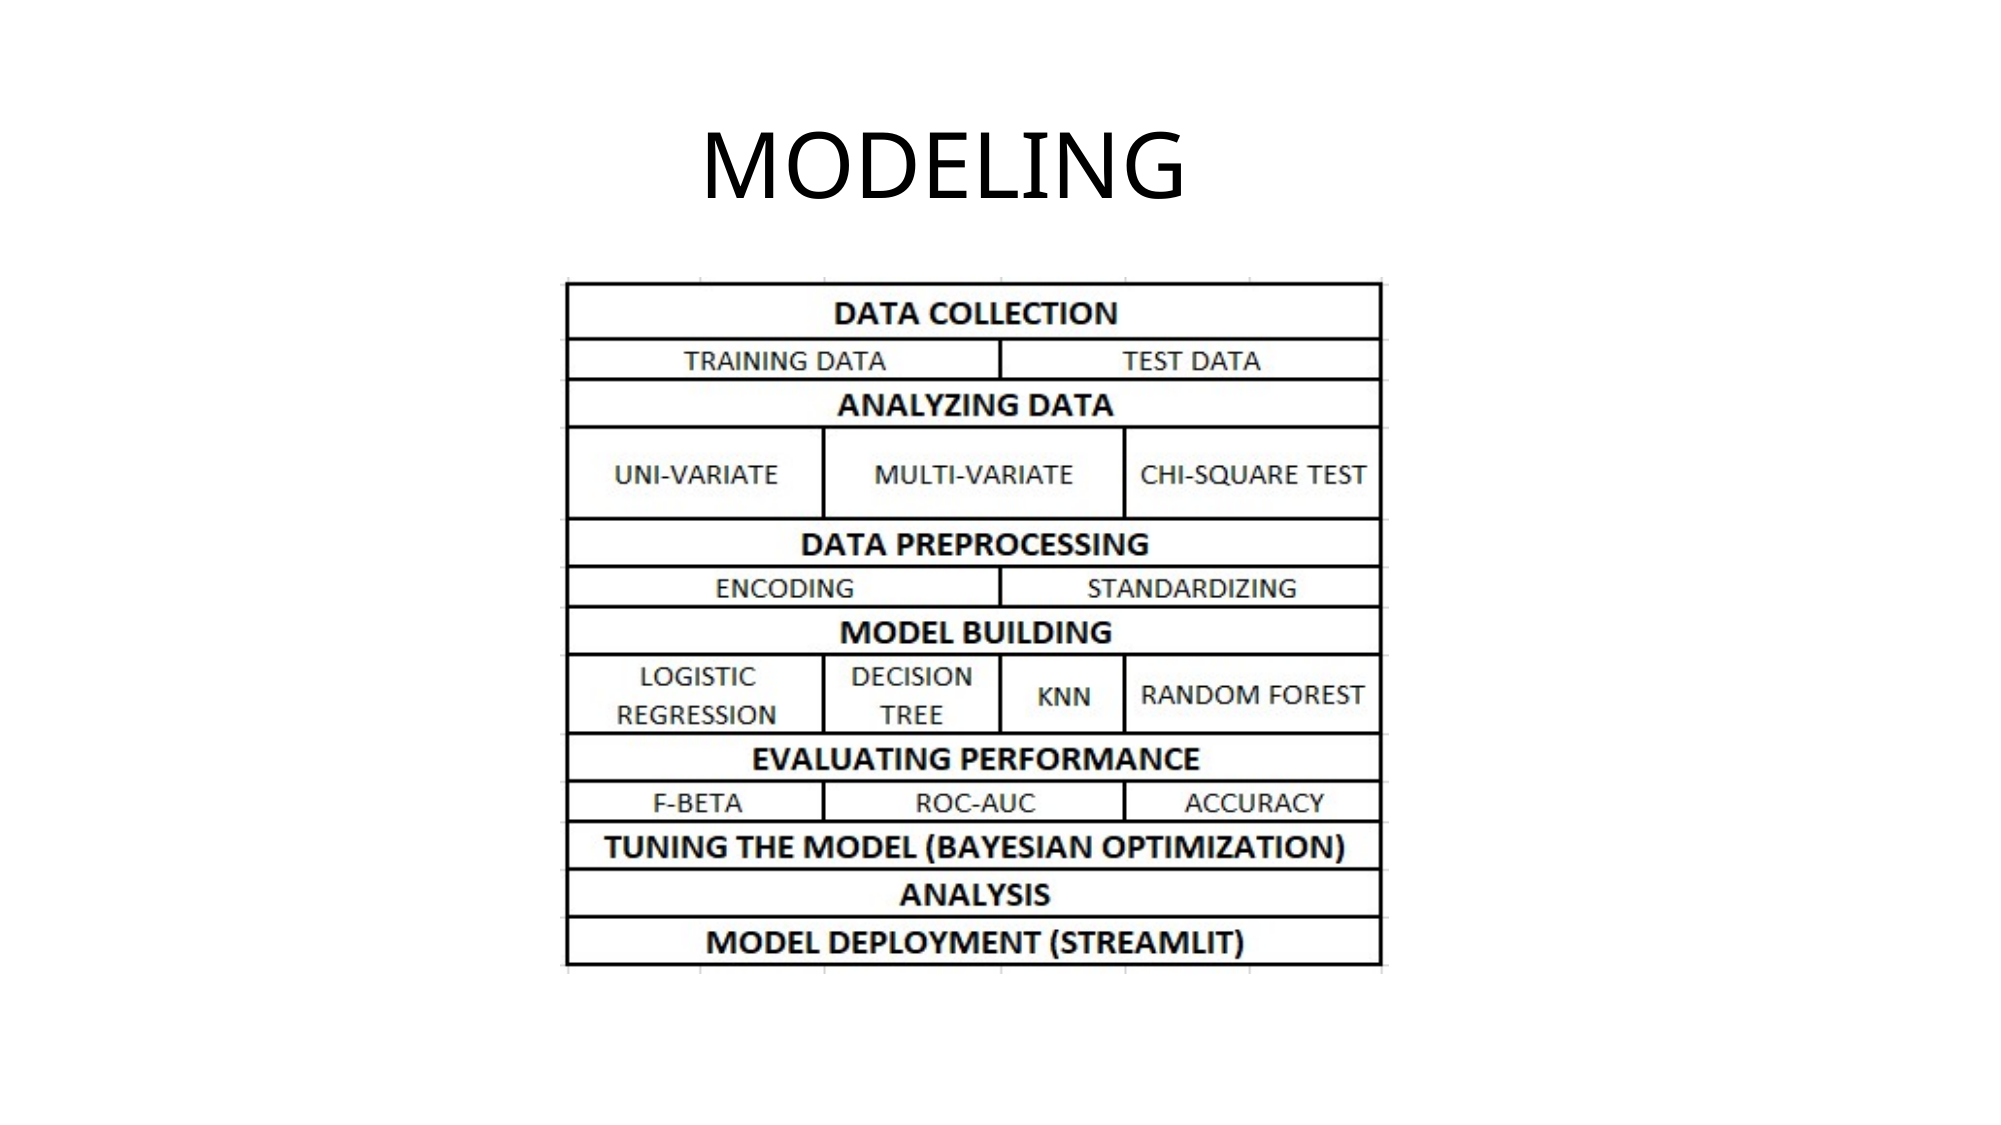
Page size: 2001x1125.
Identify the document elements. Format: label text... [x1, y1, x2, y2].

title MODELING [137, 59, 1863, 278]
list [559, 277, 1389, 974]
